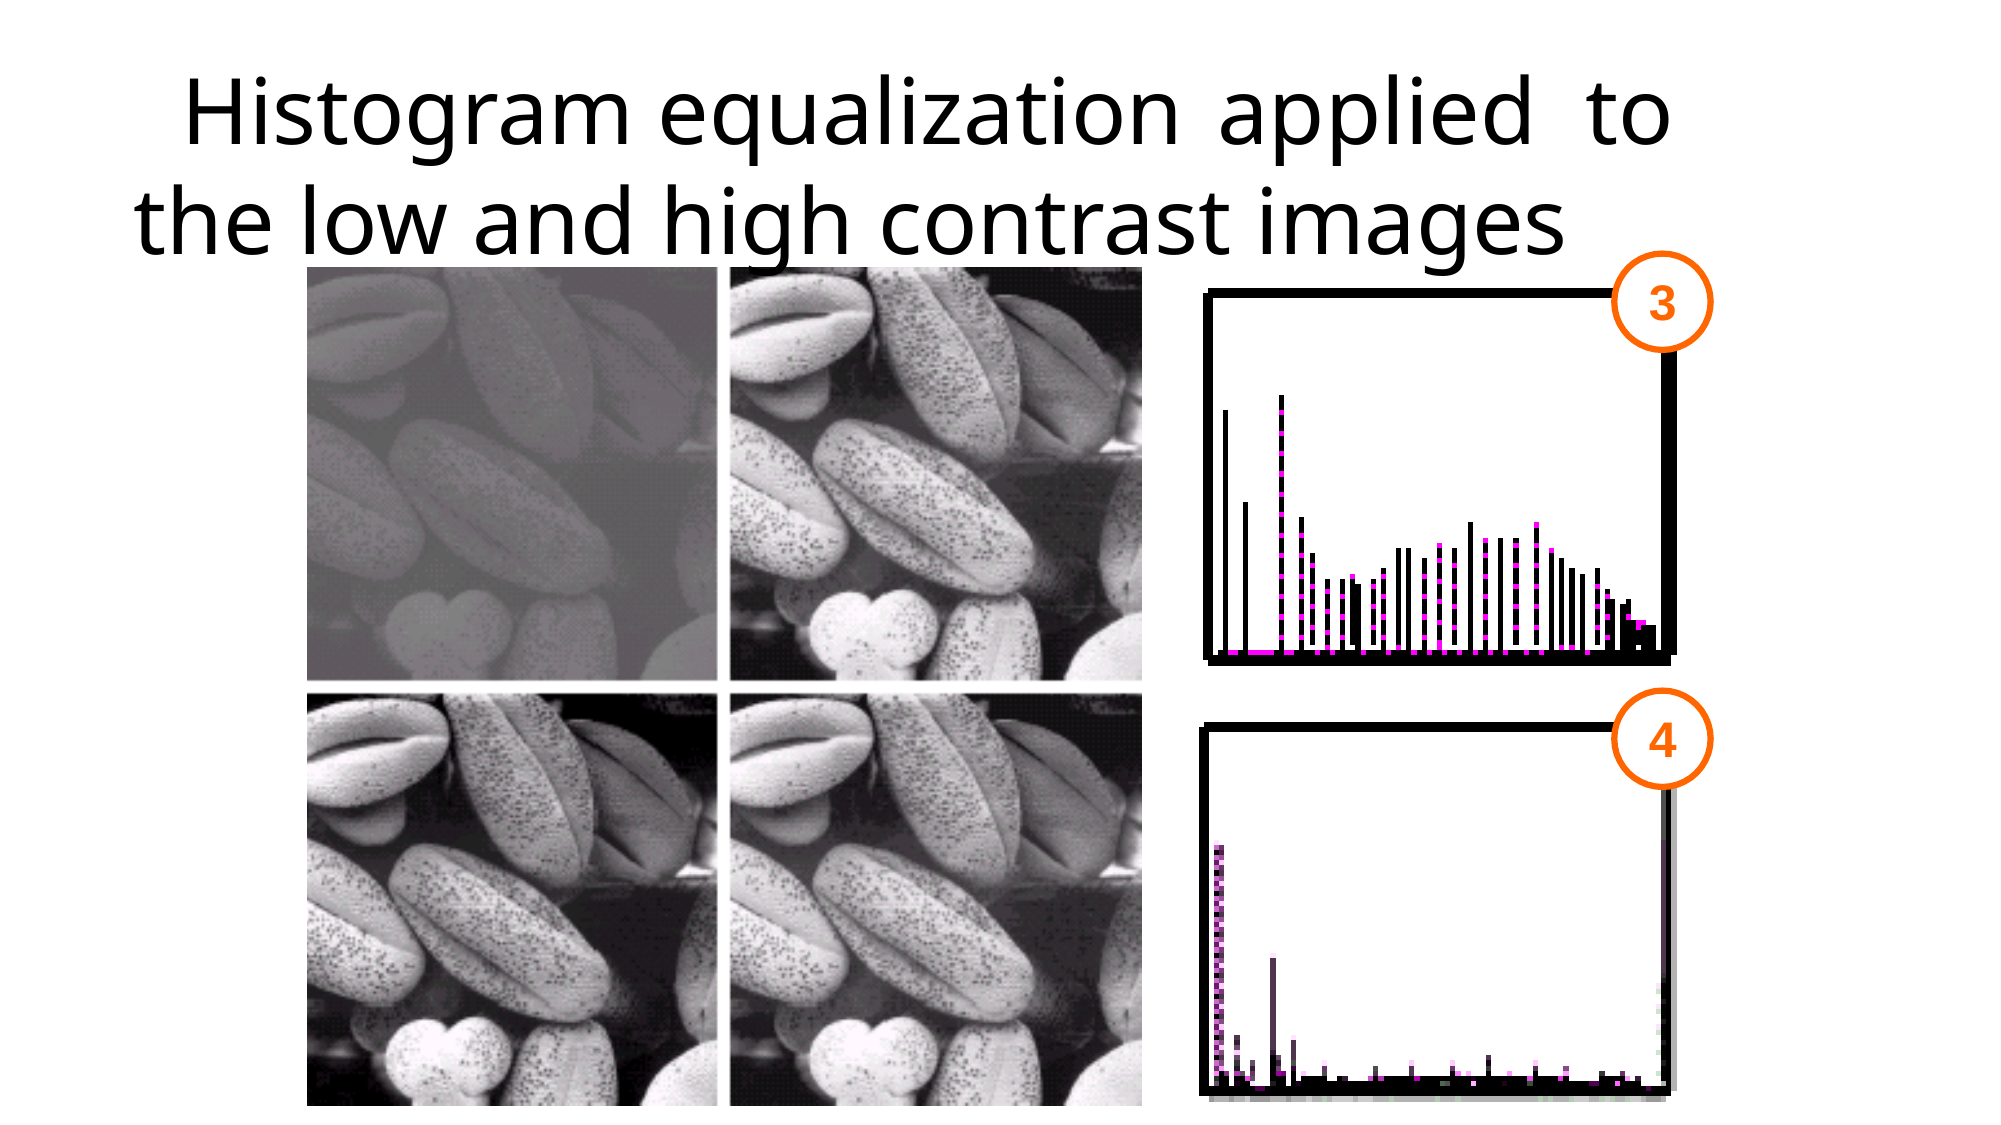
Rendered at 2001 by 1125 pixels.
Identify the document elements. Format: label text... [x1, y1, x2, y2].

title Histogram equalization applied to the low and high contrast images [131, 51, 1827, 274]
picture [1199, 722, 1677, 1102]
picture [1203, 288, 1677, 666]
picture [307, 267, 1142, 1106]
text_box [1611, 687, 1714, 791]
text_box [1611, 250, 1714, 354]
